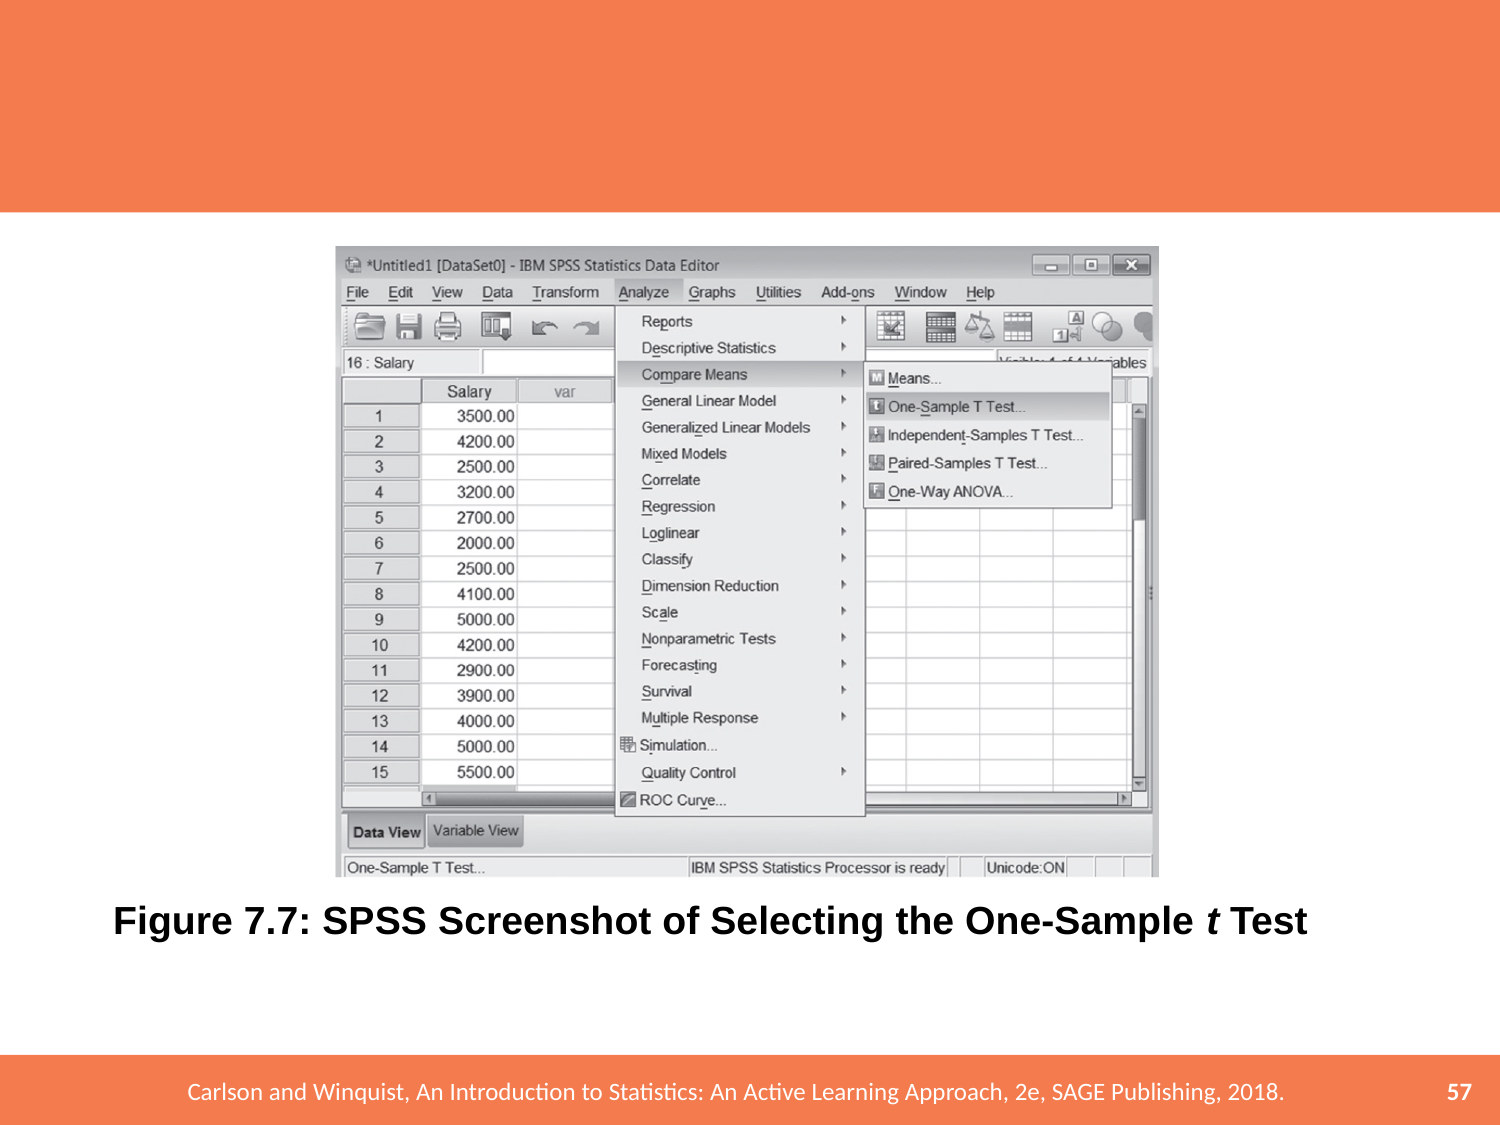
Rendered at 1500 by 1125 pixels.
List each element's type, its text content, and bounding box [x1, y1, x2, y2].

footer Carlson and Winquist, An Introduction to Statistics: An Active Learning Approach, 2e, SAGE Publishing, 2018. [150, 1060, 1325, 1121]
picture [333, 242, 1160, 880]
slide_number 57 [1387, 1060, 1488, 1120]
title Figure 7.7: SPSS Screenshot of Selecting the One-Sample t Test [91, 875, 1330, 950]
